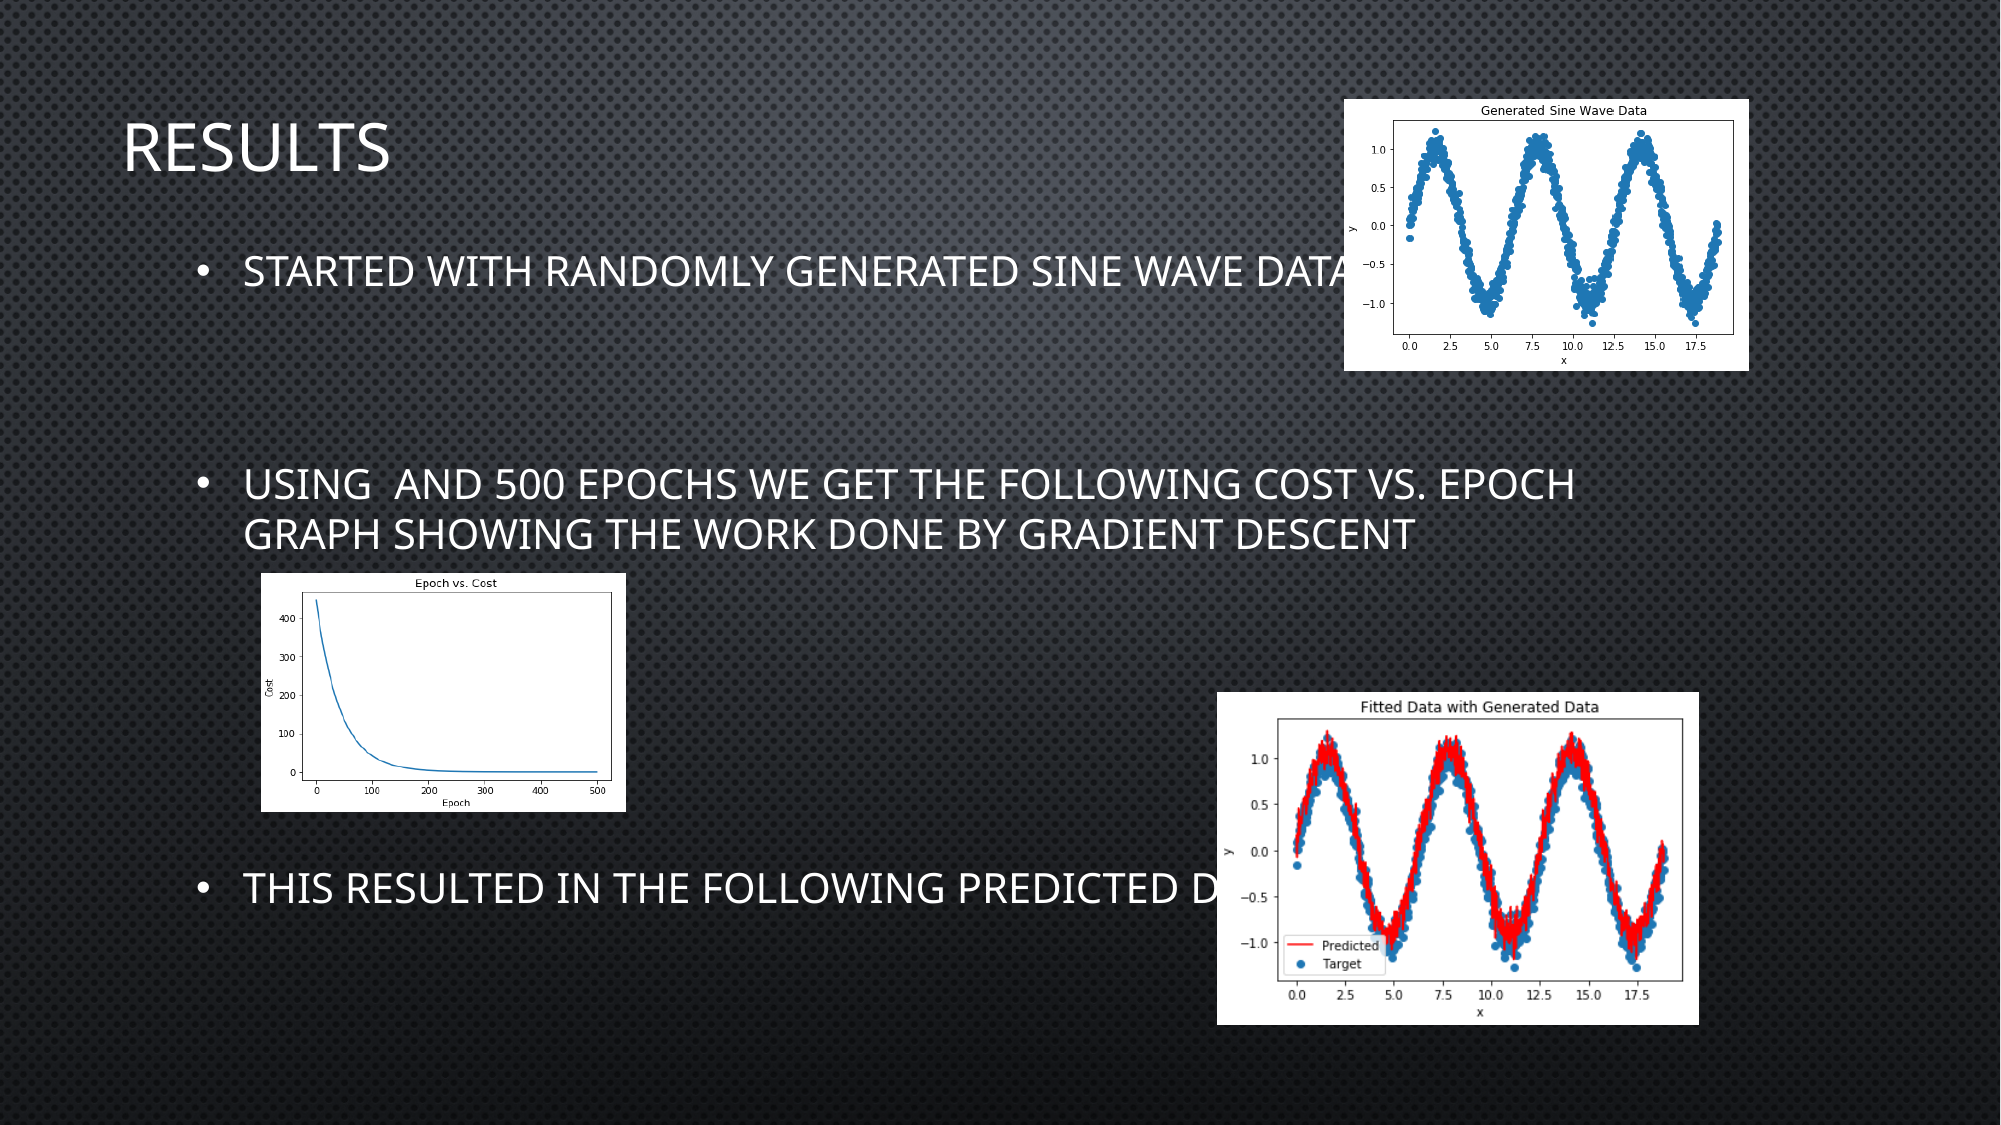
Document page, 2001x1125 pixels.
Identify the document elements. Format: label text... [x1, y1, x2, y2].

picture [1344, 99, 1750, 371]
title Results [106, 74, 1649, 216]
picture [1217, 692, 1699, 1026]
picture [261, 573, 626, 813]
